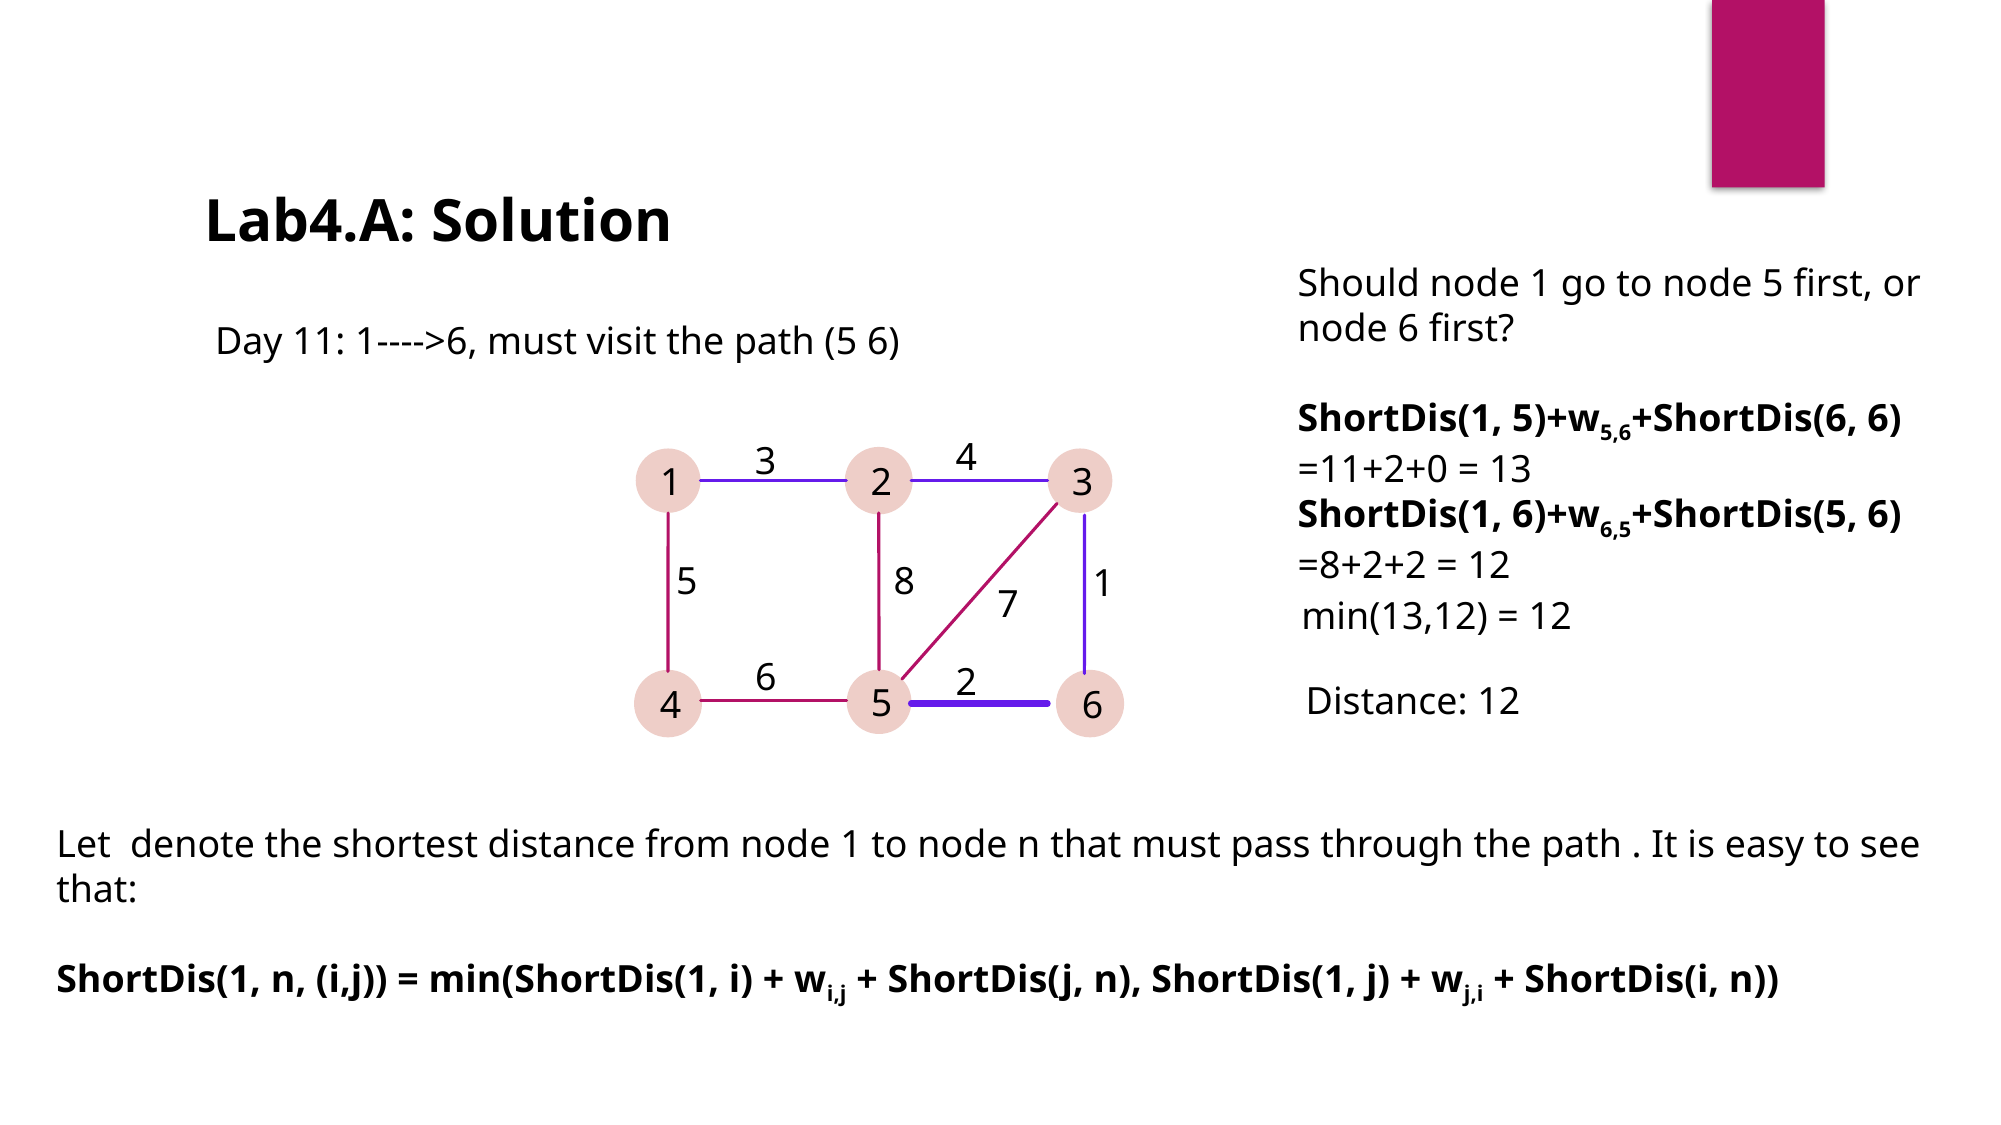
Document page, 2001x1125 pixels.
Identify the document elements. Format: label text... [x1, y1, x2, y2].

text_box Should node 1 go to node 5 first, or node 6 first? ShortDis(1, 5)+w5,6+ShortDis(6, 6) =11+2+0 = 13 ShortDis(1, 6)+w6,5+ShortDis(5, 6) =8+2+2 = 12 [1282, 251, 1950, 594]
text_box Day 11: 1---->6, must visit the path (5 6) [200, 309, 1126, 370]
text_box Lab4.A: Solution [189, 159, 1708, 276]
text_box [635, 425, 1147, 737]
text_box min(13,12) = 12 [1286, 584, 1954, 645]
text_box Distance: 12 [1290, 669, 1714, 730]
